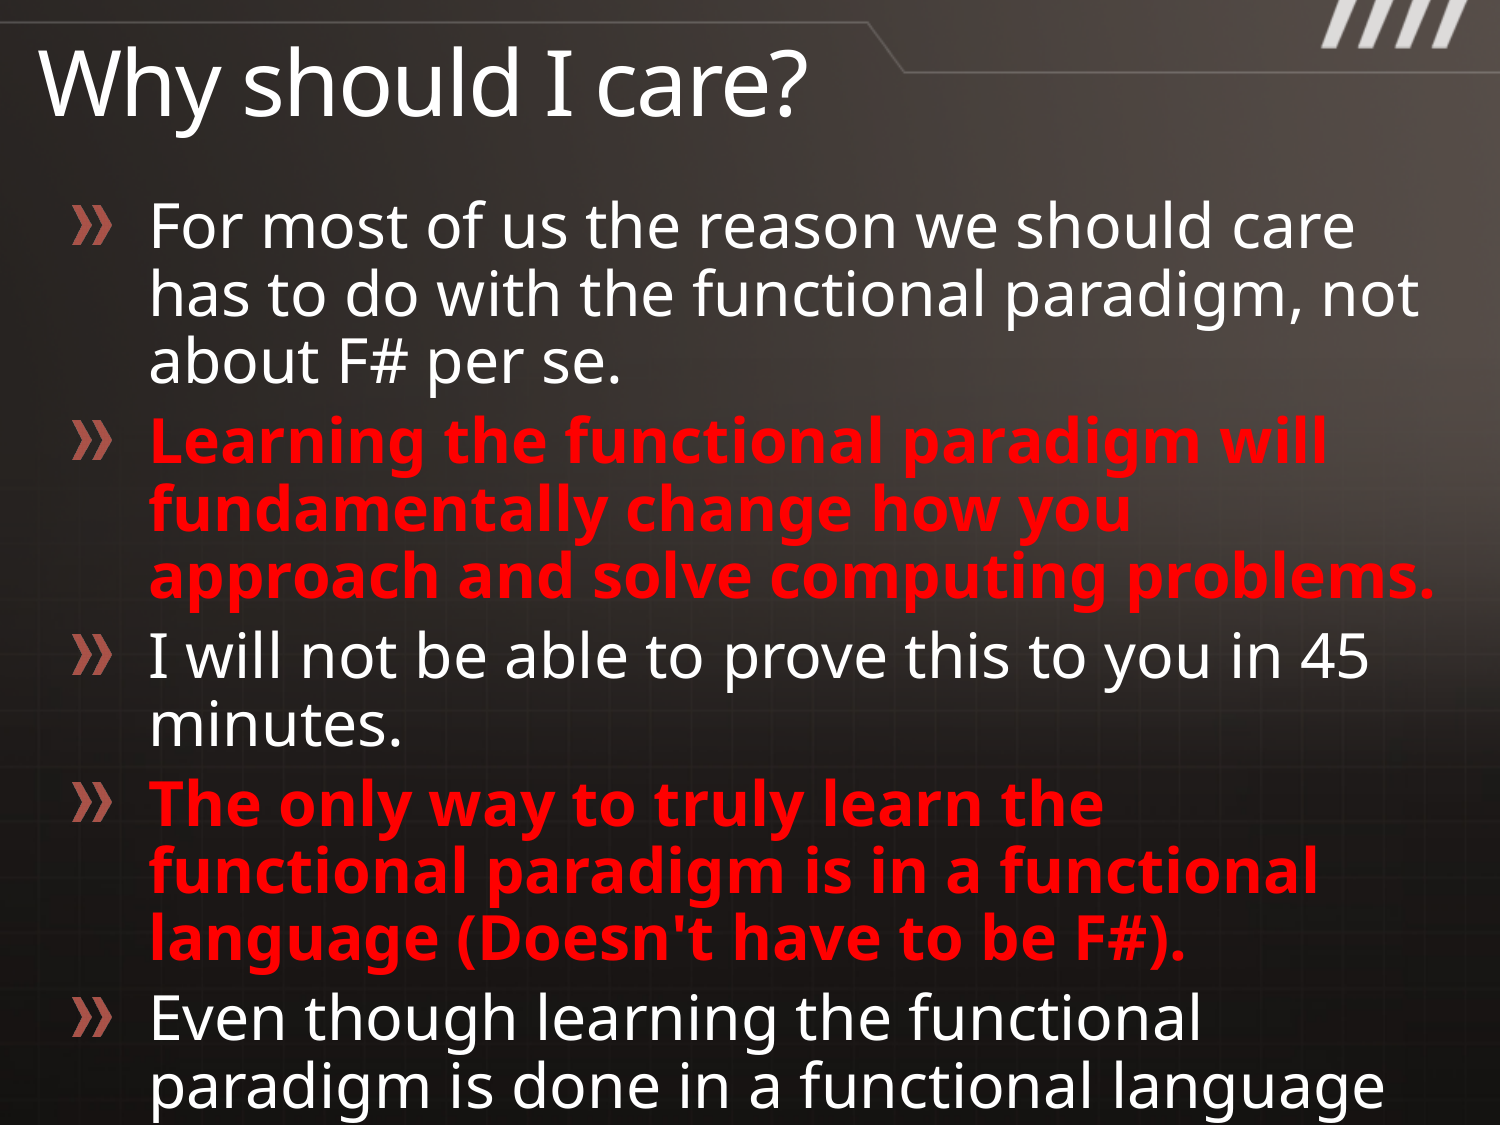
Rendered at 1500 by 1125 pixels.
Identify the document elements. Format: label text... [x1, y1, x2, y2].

picture [0, 0, 1500, 1125]
list For most of us the reason we should care has to do with the functional paradigm, not about F# per se. Learning the functional paradigm will fundamentally change how you approach and solve computing problems. I will not be able to prove this to you in 45 minutes. The only way to truly learn the functional paradigm is in a functional language (Doesn't have to be F#). Even though learning the functional paradigm is done in a functional language the functional paradigm can be applied in multi paradigm languages that support functional constructs like C# and Ruby. [12, 149, 1488, 1113]
title Why should I care? [37, 37, 875, 138]
